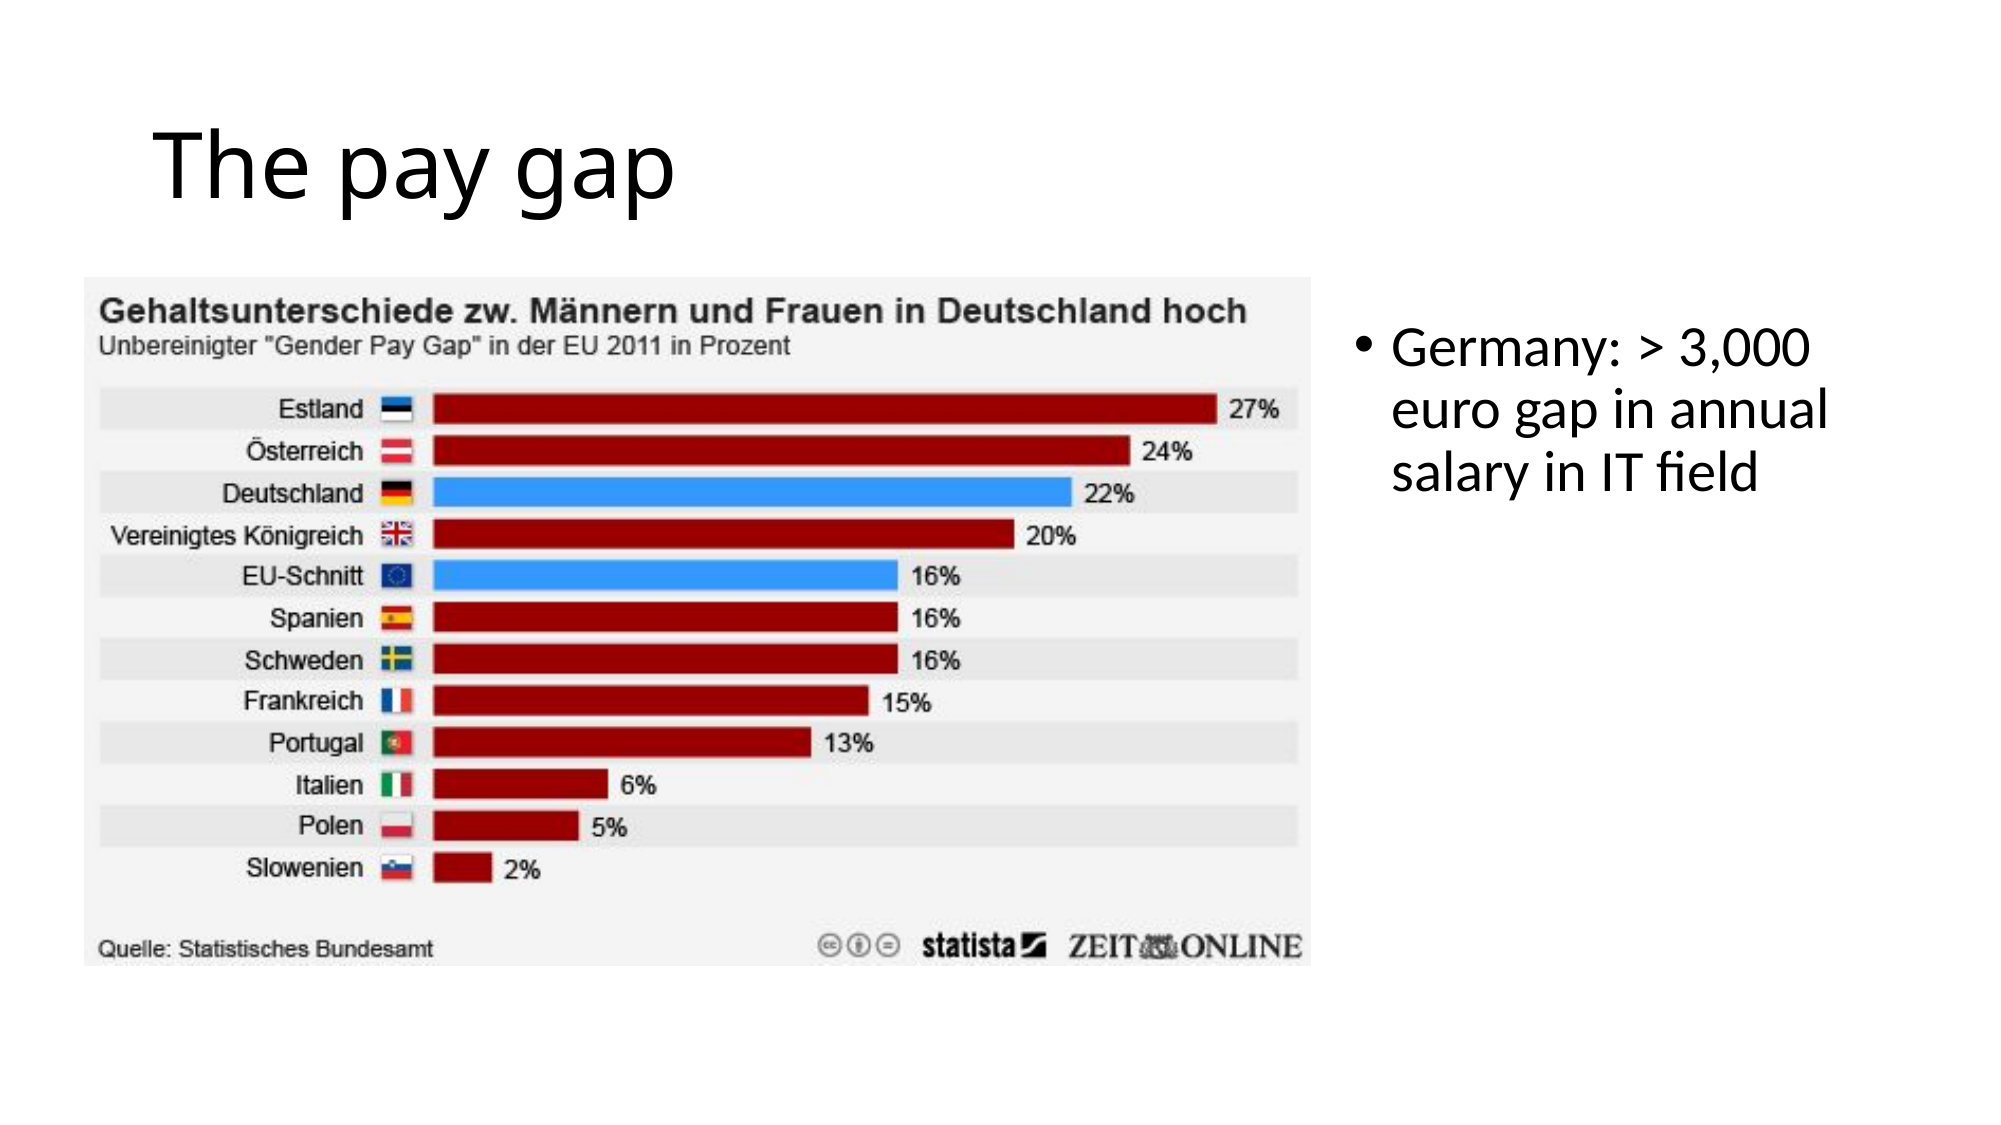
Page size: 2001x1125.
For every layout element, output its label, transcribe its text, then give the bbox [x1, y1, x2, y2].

title The pay gap [137, 59, 1863, 278]
list Germany: > 3,000 euro gap in annual salary in IT field [1338, 308, 1863, 1014]
picture [84, 277, 1311, 966]
